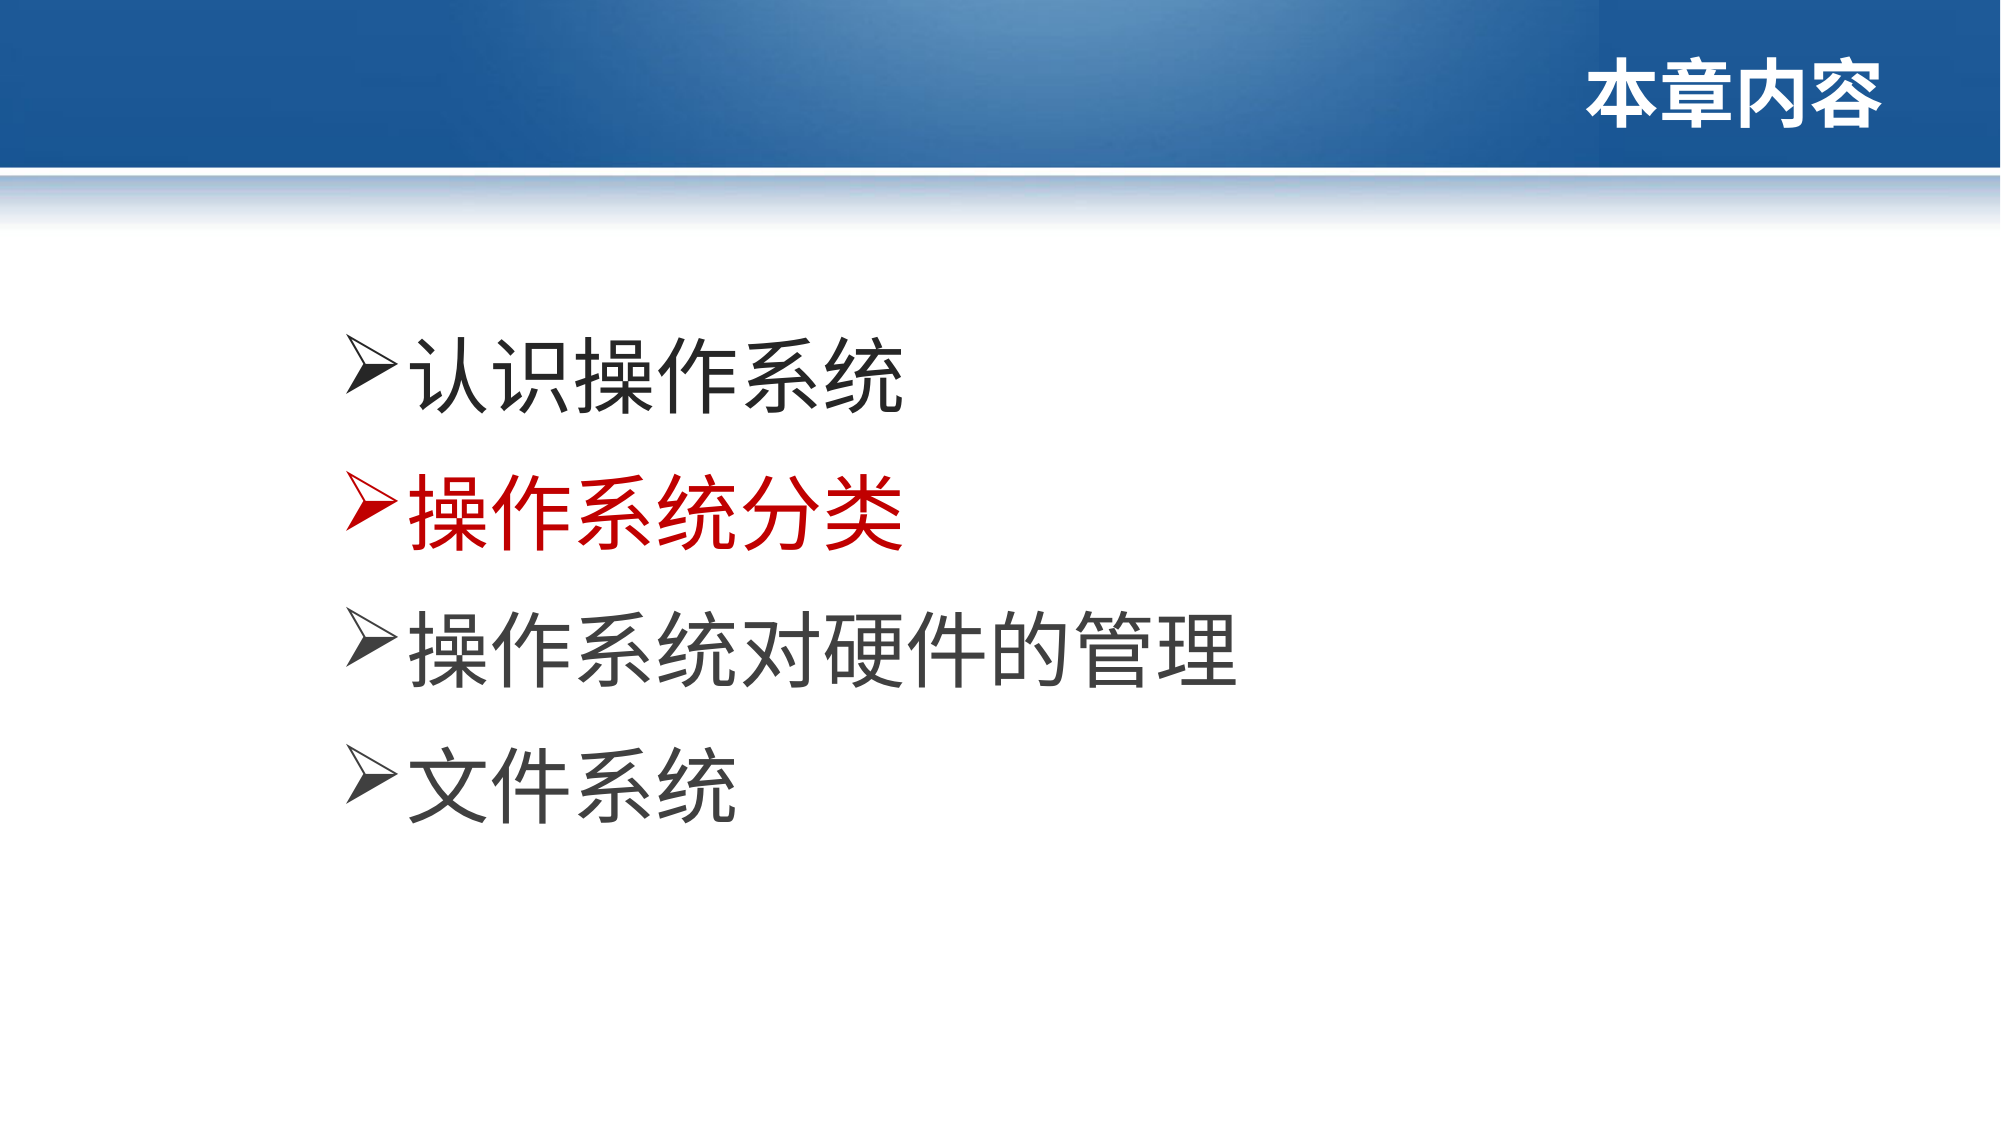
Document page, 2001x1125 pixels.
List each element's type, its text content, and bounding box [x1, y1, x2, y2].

title 本章内容 [99, 45, 1900, 138]
picture [0, 0, 2001, 1125]
list 认识操作系统 操作系统分类 操作系统对硬件的管理 文件系统 [324, 297, 1675, 1059]
